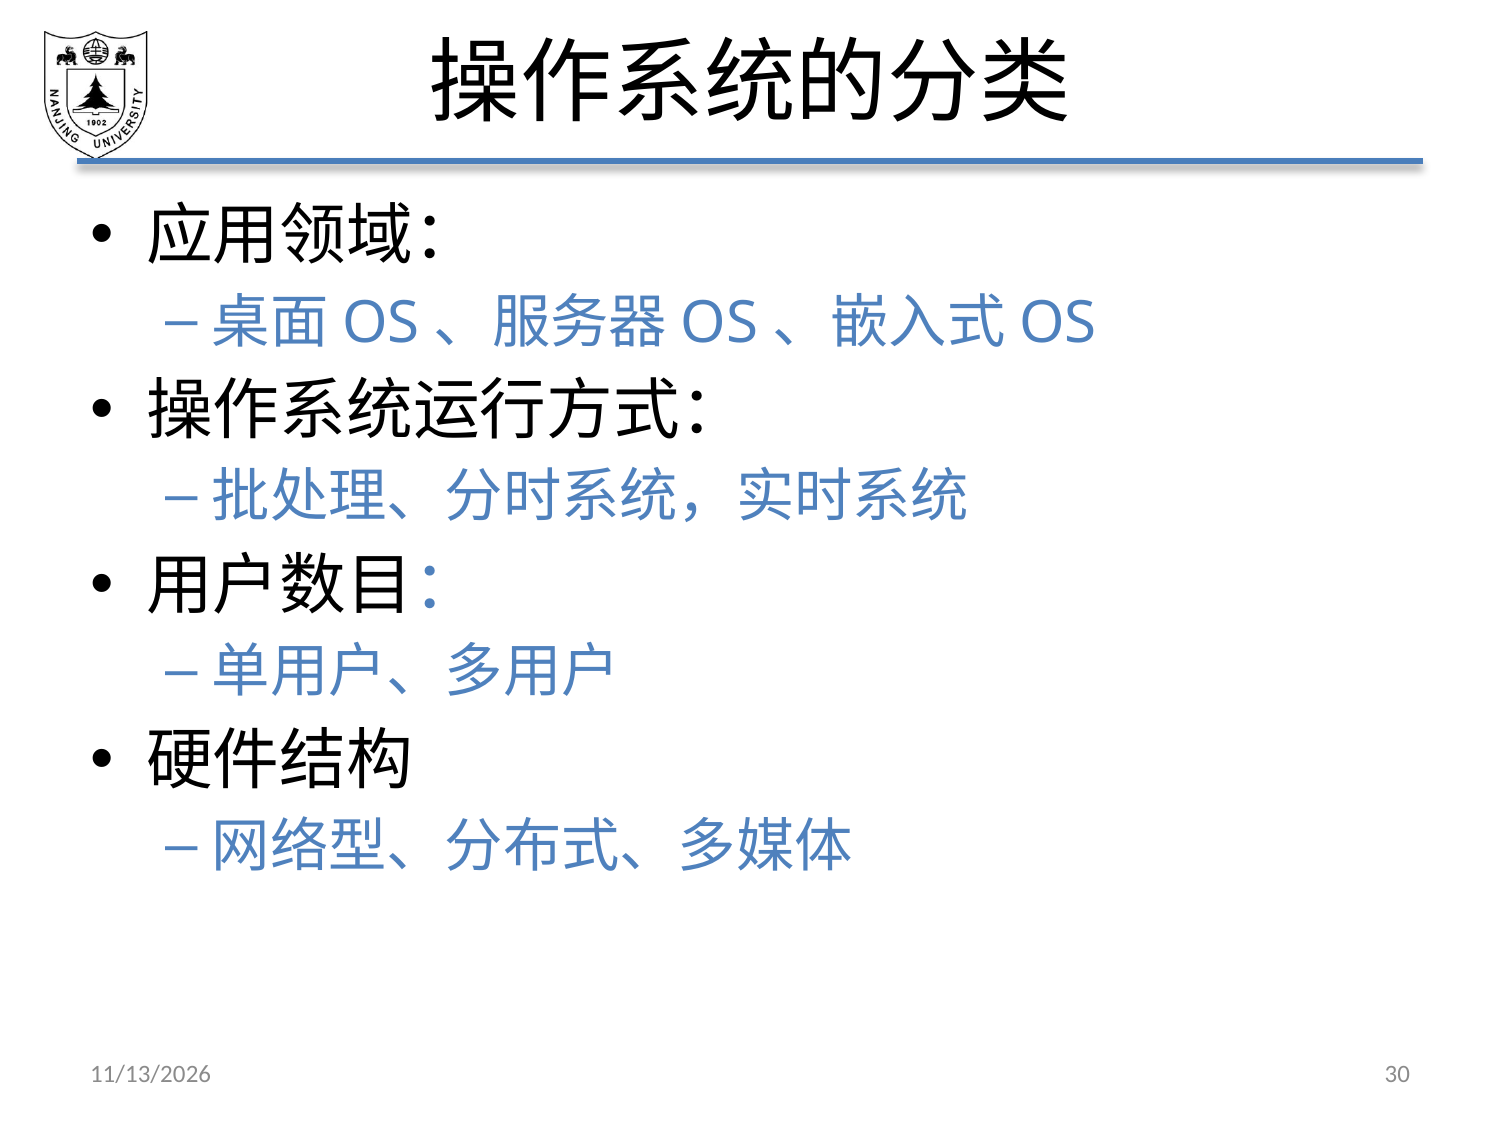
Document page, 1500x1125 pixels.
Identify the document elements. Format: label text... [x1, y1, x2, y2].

picture [41, 30, 75, 161]
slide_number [75, 1042, 425, 1103]
slide_number 30 [1074, 1042, 1425, 1103]
list 应用领域： 桌面OS、服务器OS、嵌入式OS 操作系统运行方式： 批处理、分时系统，实时系统 用户数目： 单用户、多用户 硬件结构 网络型、分布式、多媒体 [75, 184, 1425, 1005]
title 操作系统的分类 [75, 0, 1425, 161]
